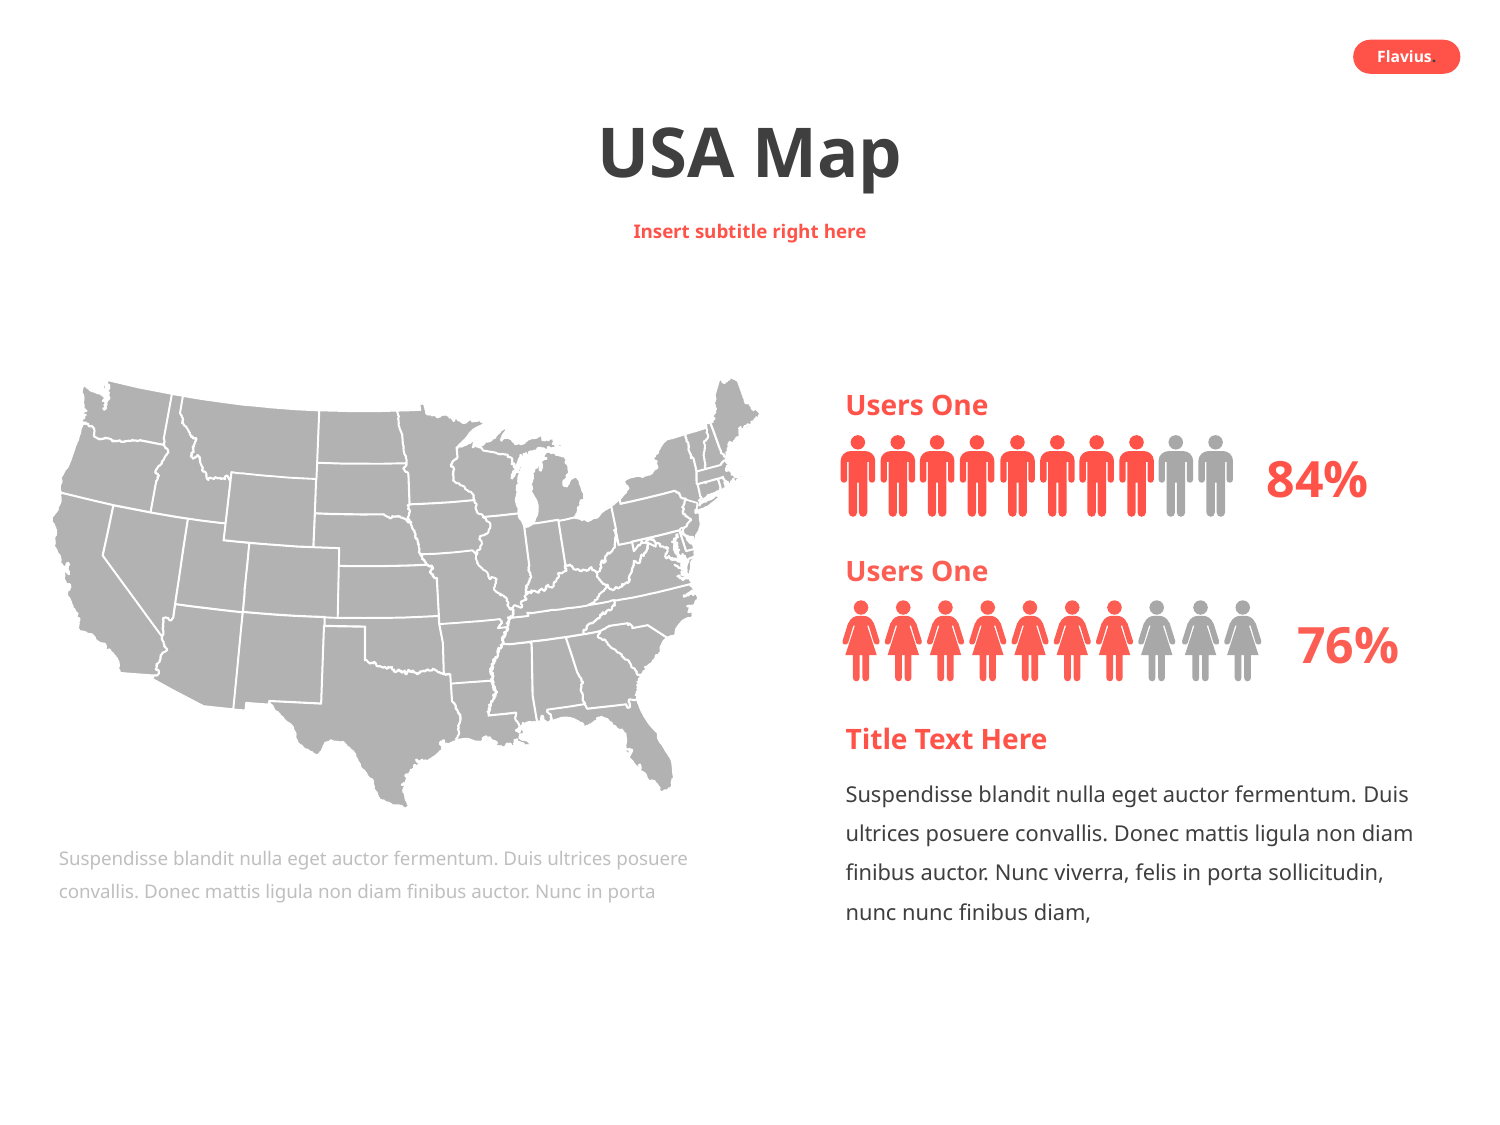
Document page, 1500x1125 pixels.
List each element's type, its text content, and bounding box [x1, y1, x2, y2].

text_box 76% [1282, 605, 1427, 681]
subtitle Insert subtitle right here [327, 203, 1172, 261]
title USA Map [327, 78, 1172, 203]
text_box Suspendisse blandit nulla eget auctor fermentum. Duis ultrices posuere convallis. Donec mattis ligula non diam finibus auctor. Nunc in porta [44, 827, 733, 911]
text_box Suspendisse blandit nulla eget auctor fermentum. Duis ultrices posuere convallis. Donec mattis ligula non diam finibus auctor. Nunc viverra, felis in porta sollicitudin, nunc nunc finibus diam, [830, 759, 1436, 932]
text_box Title Text Here [830, 714, 1104, 763]
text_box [842, 600, 1262, 682]
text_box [840, 435, 1233, 517]
text_box 84% [1251, 440, 1397, 515]
text_box Users One [830, 379, 1021, 429]
text_box Users One [830, 545, 1021, 595]
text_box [51, 377, 760, 809]
